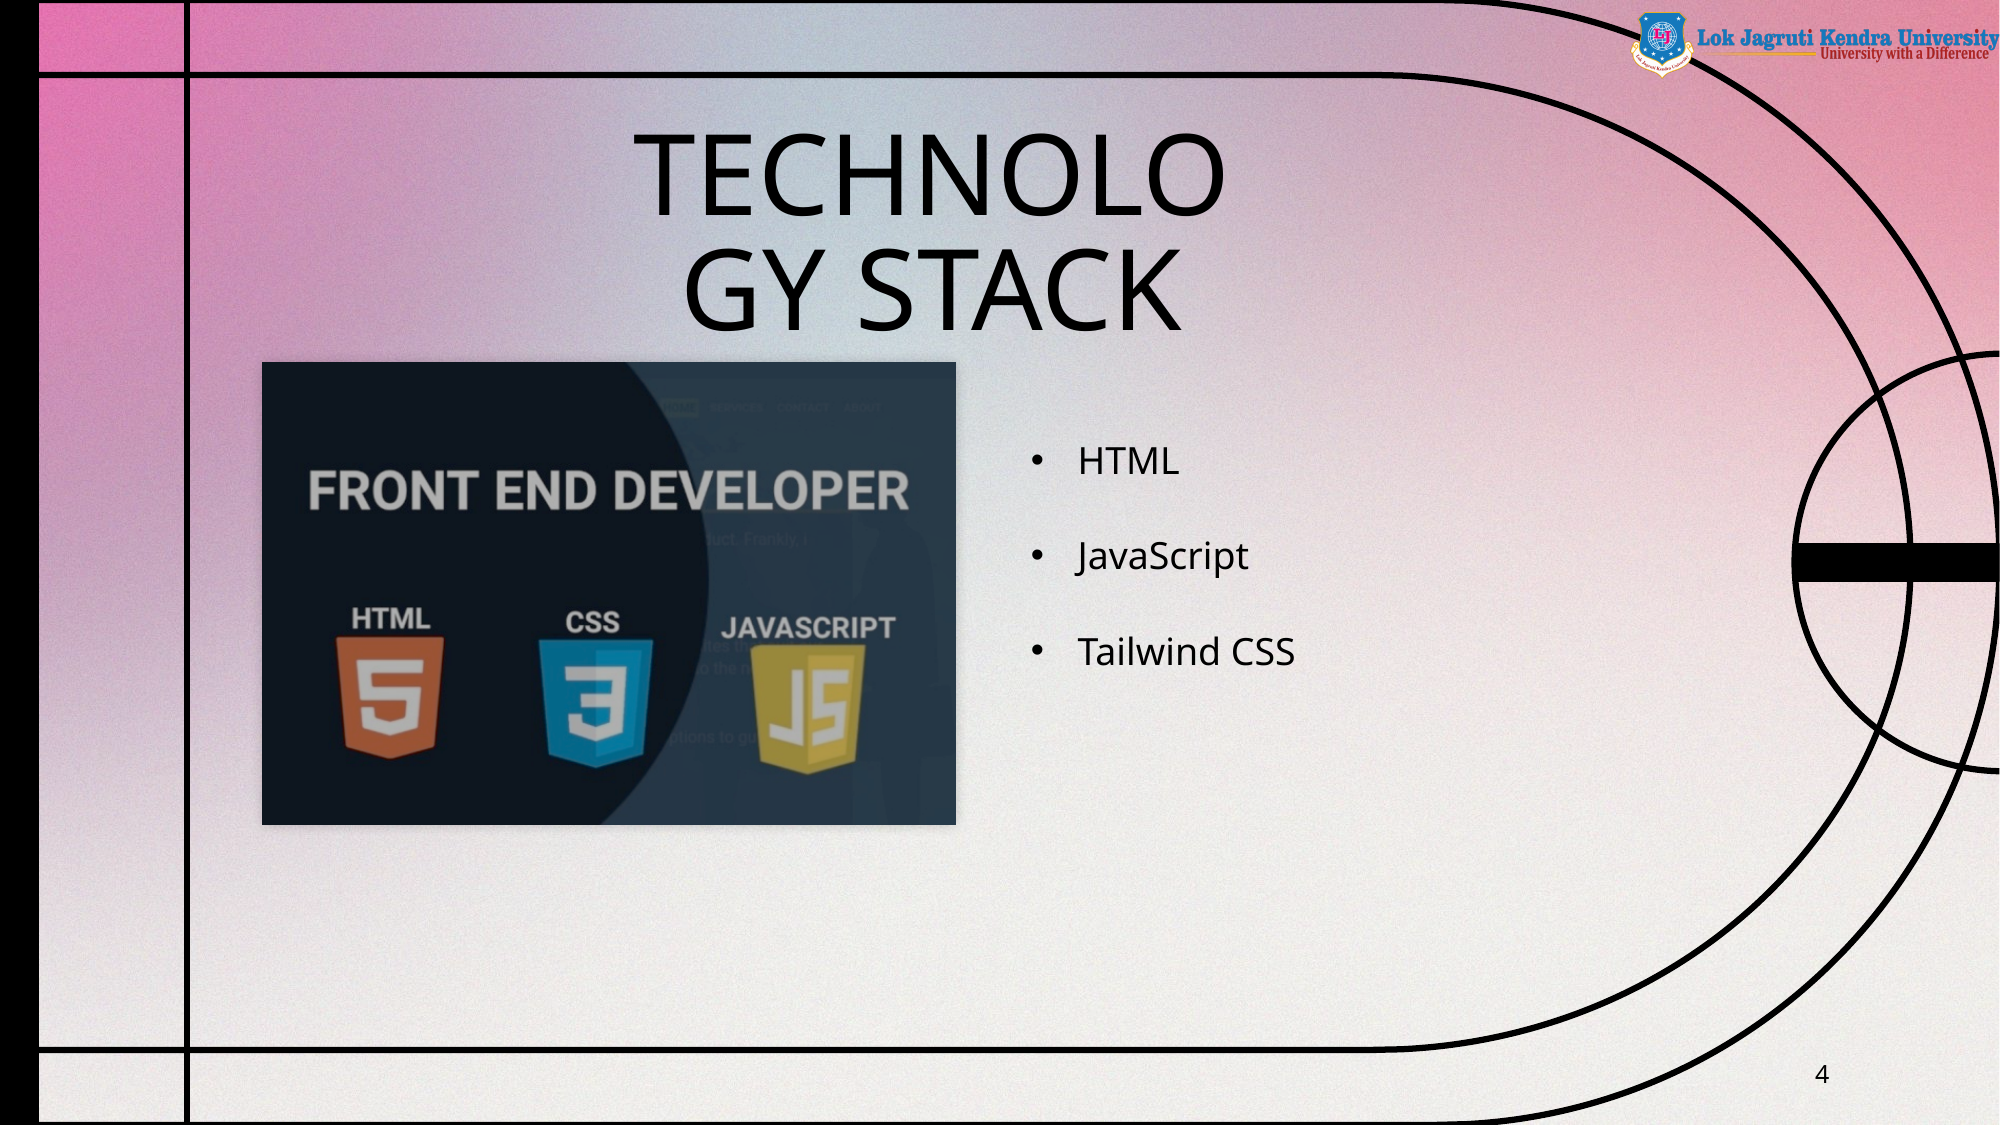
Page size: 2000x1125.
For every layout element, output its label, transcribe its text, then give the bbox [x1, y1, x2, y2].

picture [262, 362, 956, 825]
picture [1630, 12, 2000, 79]
list HTML JavaScript Tailwind CSS [1010, 162, 1661, 937]
slide_number 4 [1667, 1050, 1850, 1103]
title TECHNOLOGY STACK [575, 45, 1288, 432]
